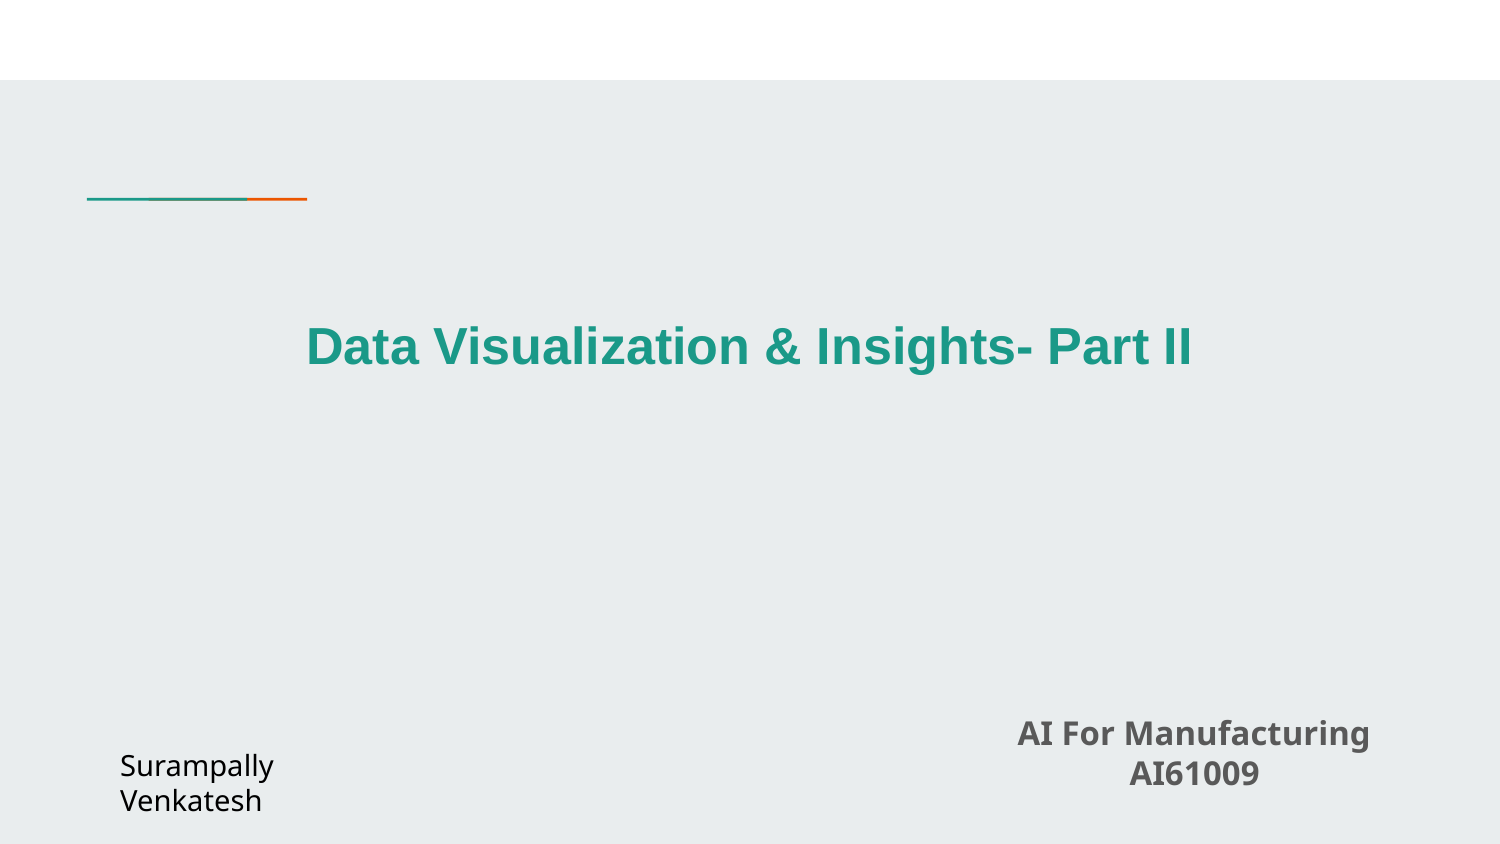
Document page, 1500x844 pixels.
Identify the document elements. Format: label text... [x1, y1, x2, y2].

text_box Surampally Venkatesh [105, 732, 424, 833]
text_box Data Visualization & Insights- Part II [213, 287, 1305, 462]
subtitle AI For Manufacturing AI61009 [940, 697, 1449, 807]
